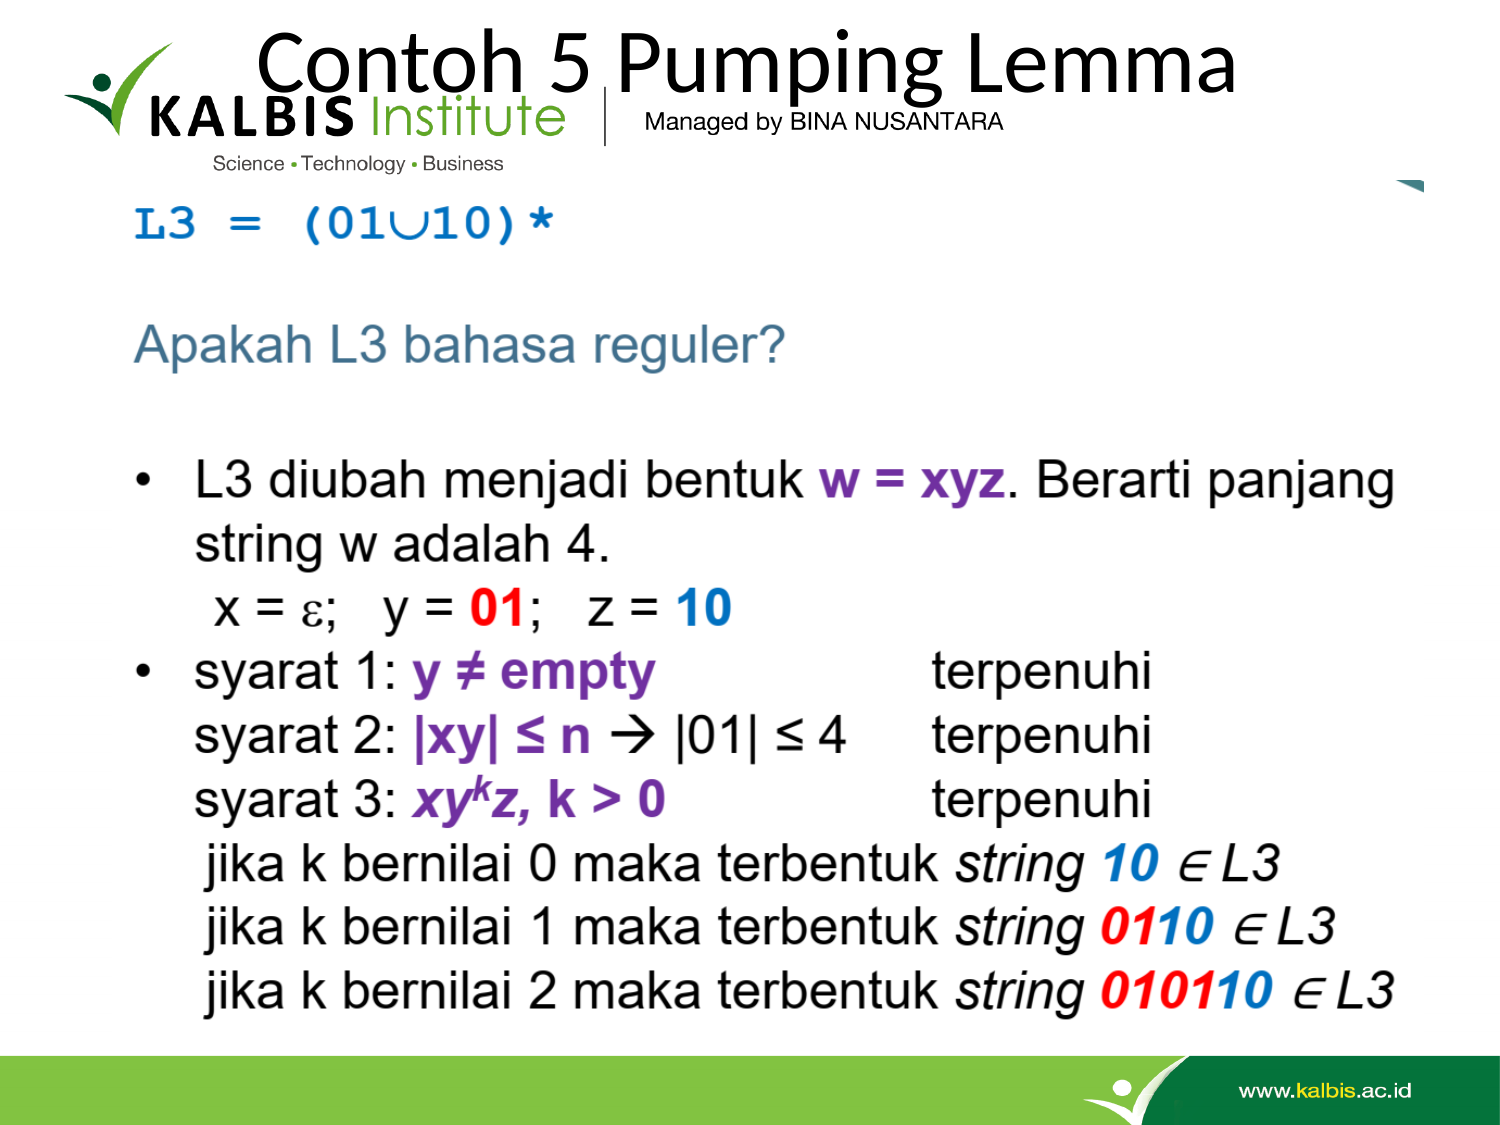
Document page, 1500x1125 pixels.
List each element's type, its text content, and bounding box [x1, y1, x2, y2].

picture [0, 0, 1500, 1125]
title Contoh 5 Pumping Lemma [73, 0, 1424, 181]
